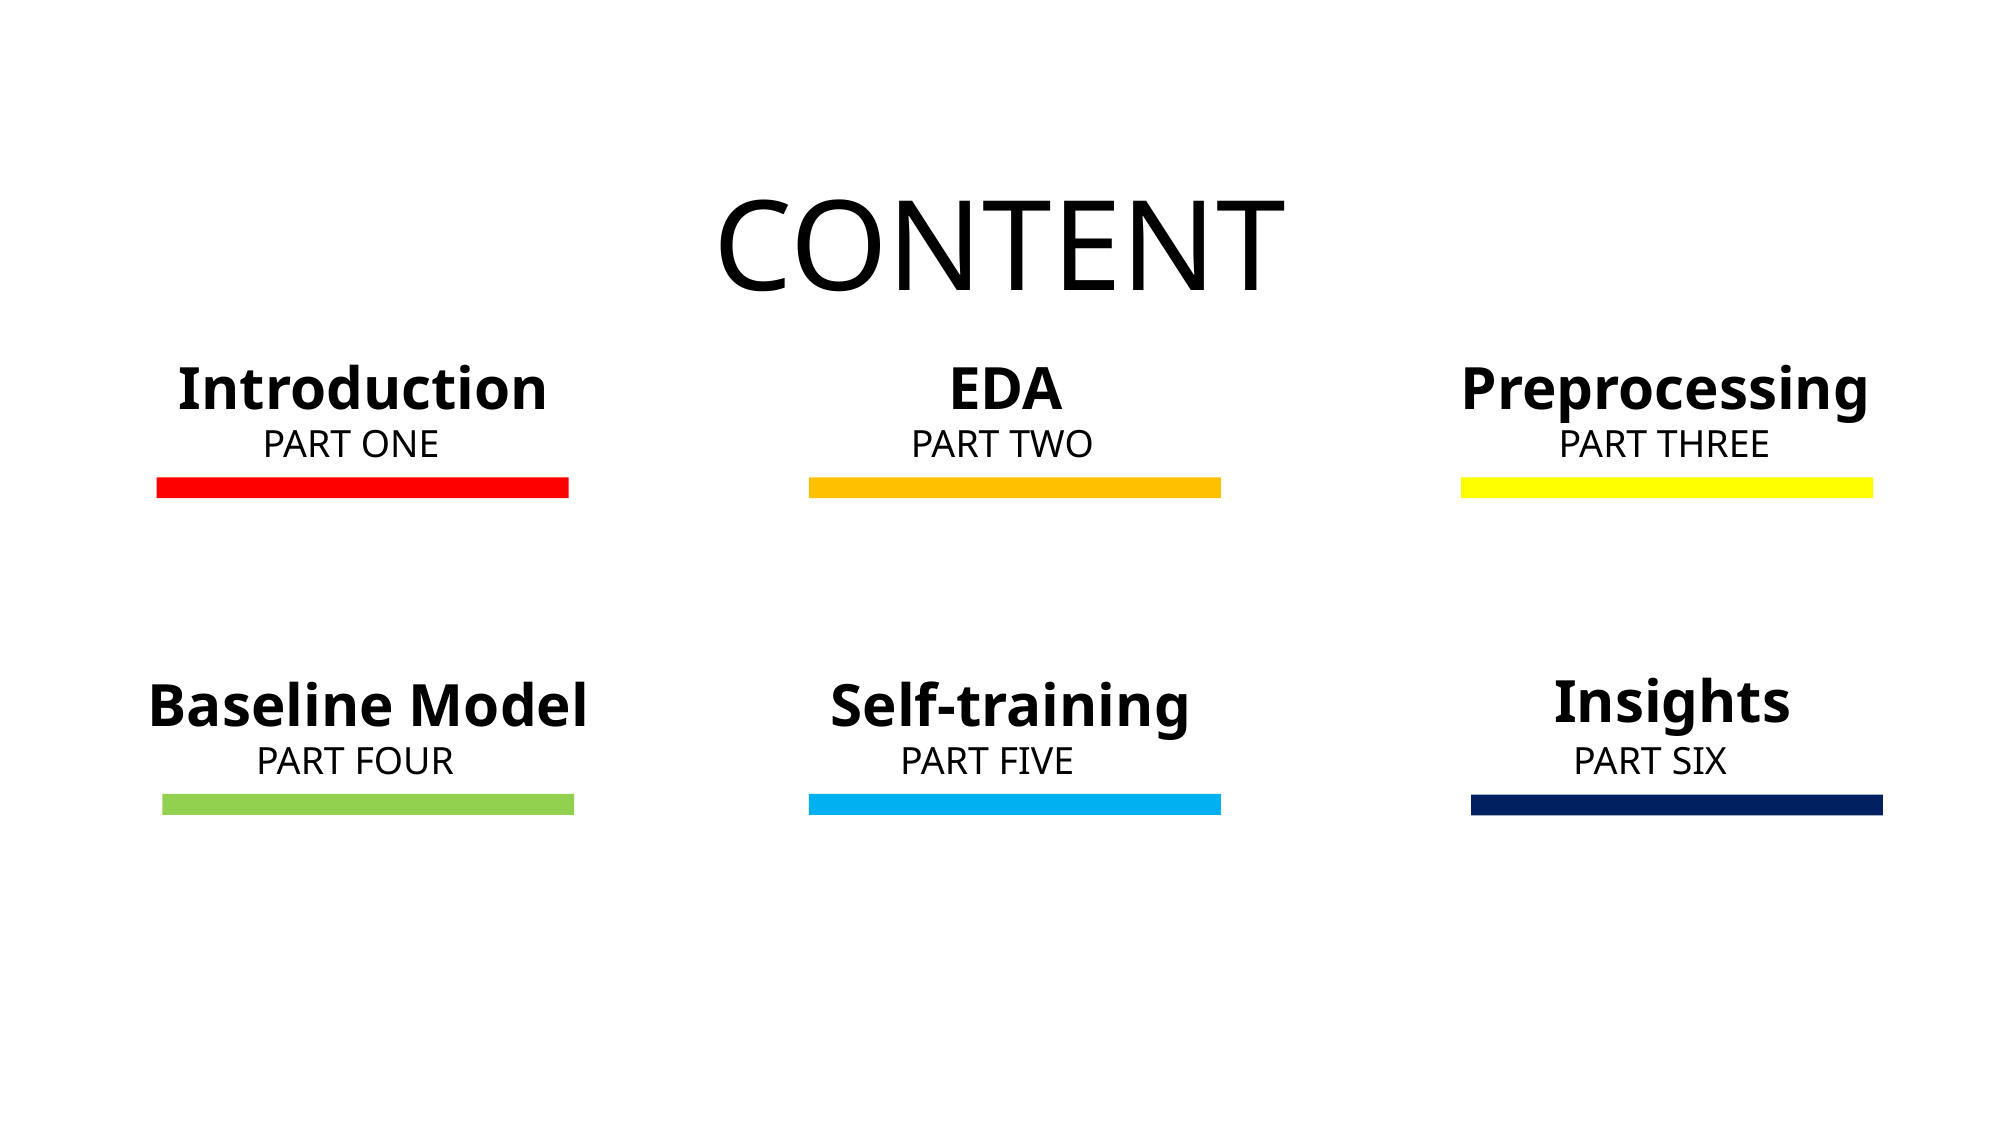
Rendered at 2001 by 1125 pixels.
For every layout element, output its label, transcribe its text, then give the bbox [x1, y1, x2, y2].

text_box PART THREE [1449, 429, 1880, 473]
text_box PART TWO [802, 429, 1202, 473]
text_box [1460, 476, 1874, 499]
text_box [808, 476, 1222, 499]
text_box Self-training [790, 639, 1231, 746]
text_box CONTENT [698, 158, 1302, 324]
text_box PART ONE [167, 429, 535, 473]
text_box Preprocessing [1445, 323, 1886, 429]
text_box Baseline Model [120, 639, 616, 746]
text_box PART SIX [1496, 742, 1804, 790]
text_box PART FIVE [834, 746, 1140, 790]
text_box [808, 793, 1222, 816]
text_box [161, 793, 575, 816]
text_box PART FOUR [178, 746, 532, 790]
text_box [156, 476, 570, 499]
text_box [1470, 794, 1884, 816]
text_box Insights [1452, 635, 1893, 742]
text_box Introduction [143, 323, 584, 429]
text_box EDA [785, 323, 1227, 429]
